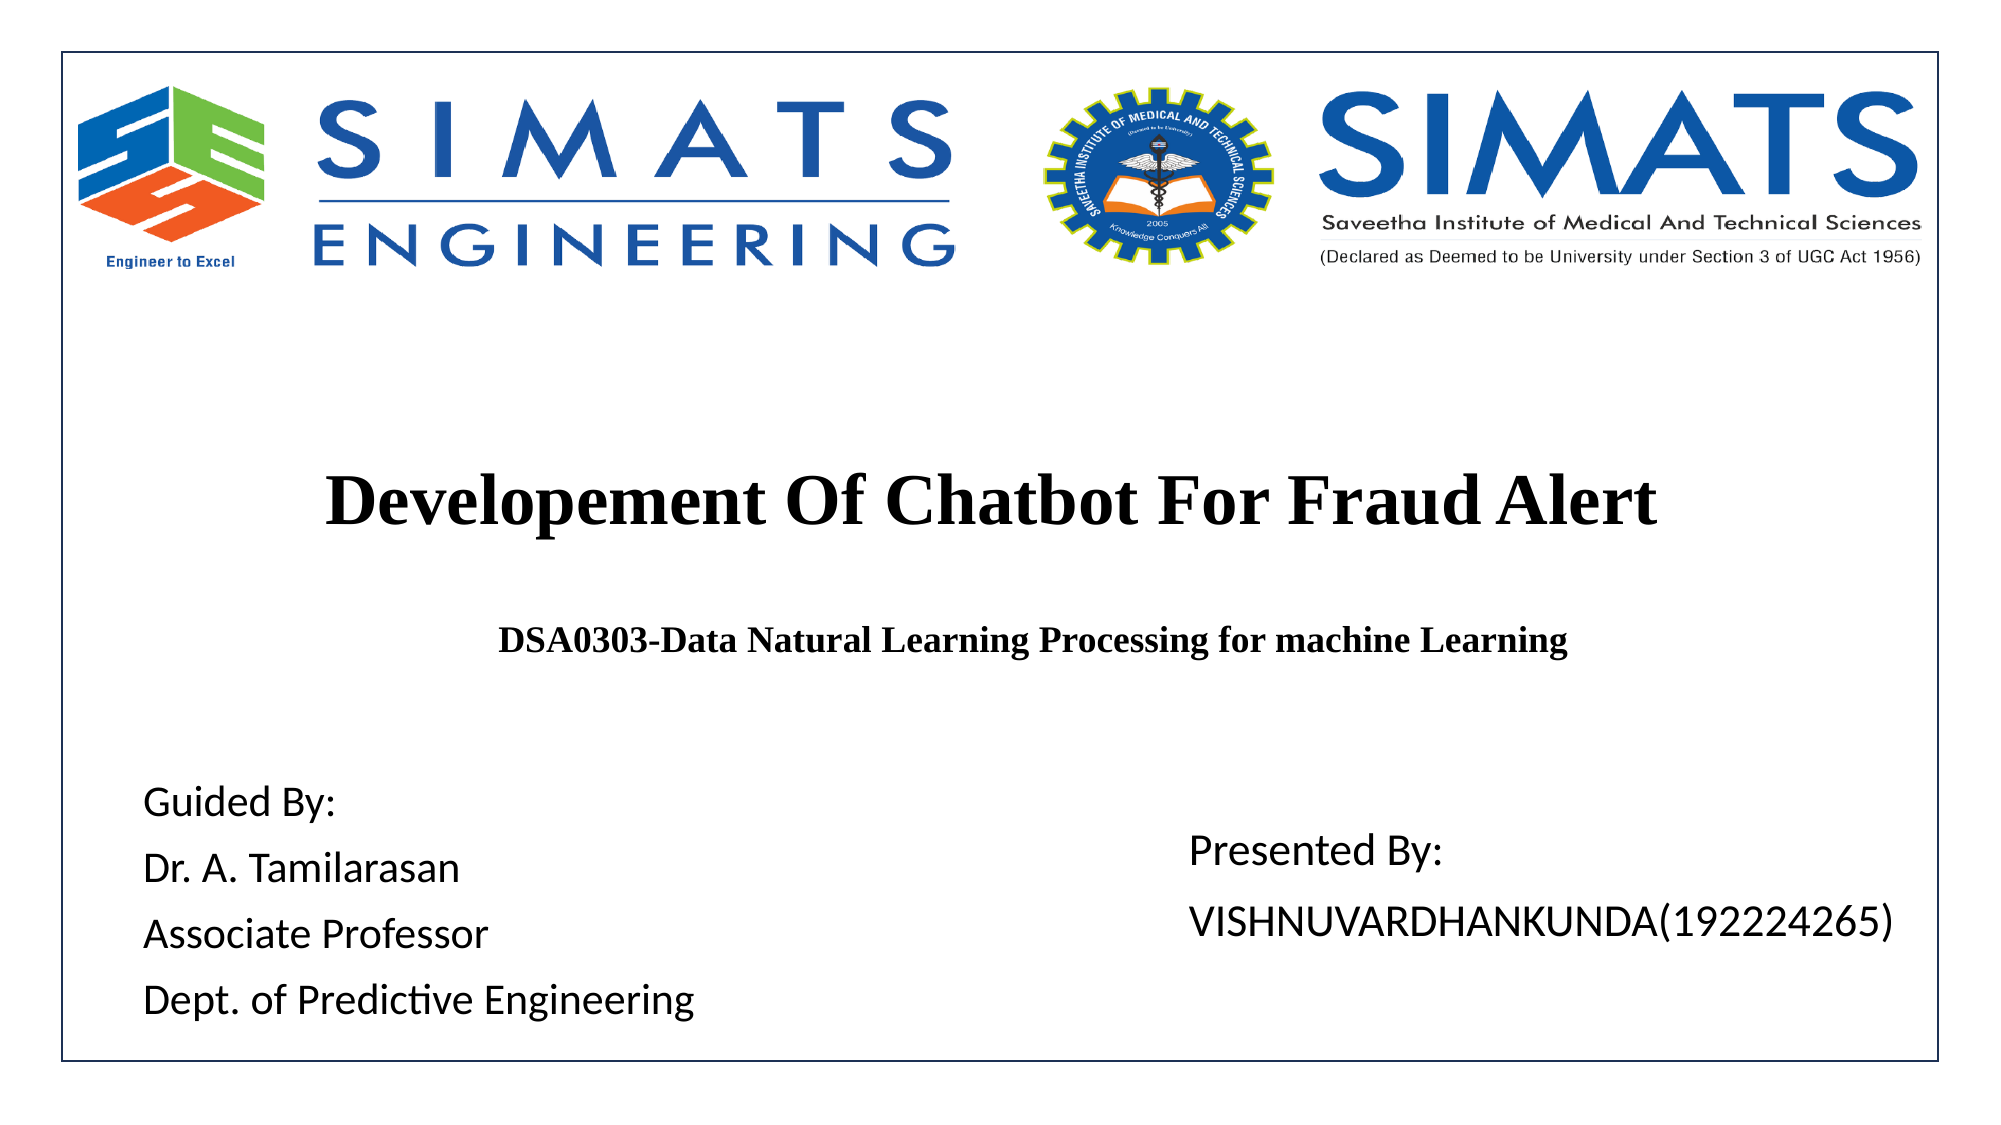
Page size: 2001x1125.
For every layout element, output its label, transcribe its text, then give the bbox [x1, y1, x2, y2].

subtitle Presented By: VISHNUVARDHANKUNDA(192224265) [1173, 818, 2000, 1125]
picture [78, 86, 1922, 269]
text_box [61, 51, 1939, 1062]
